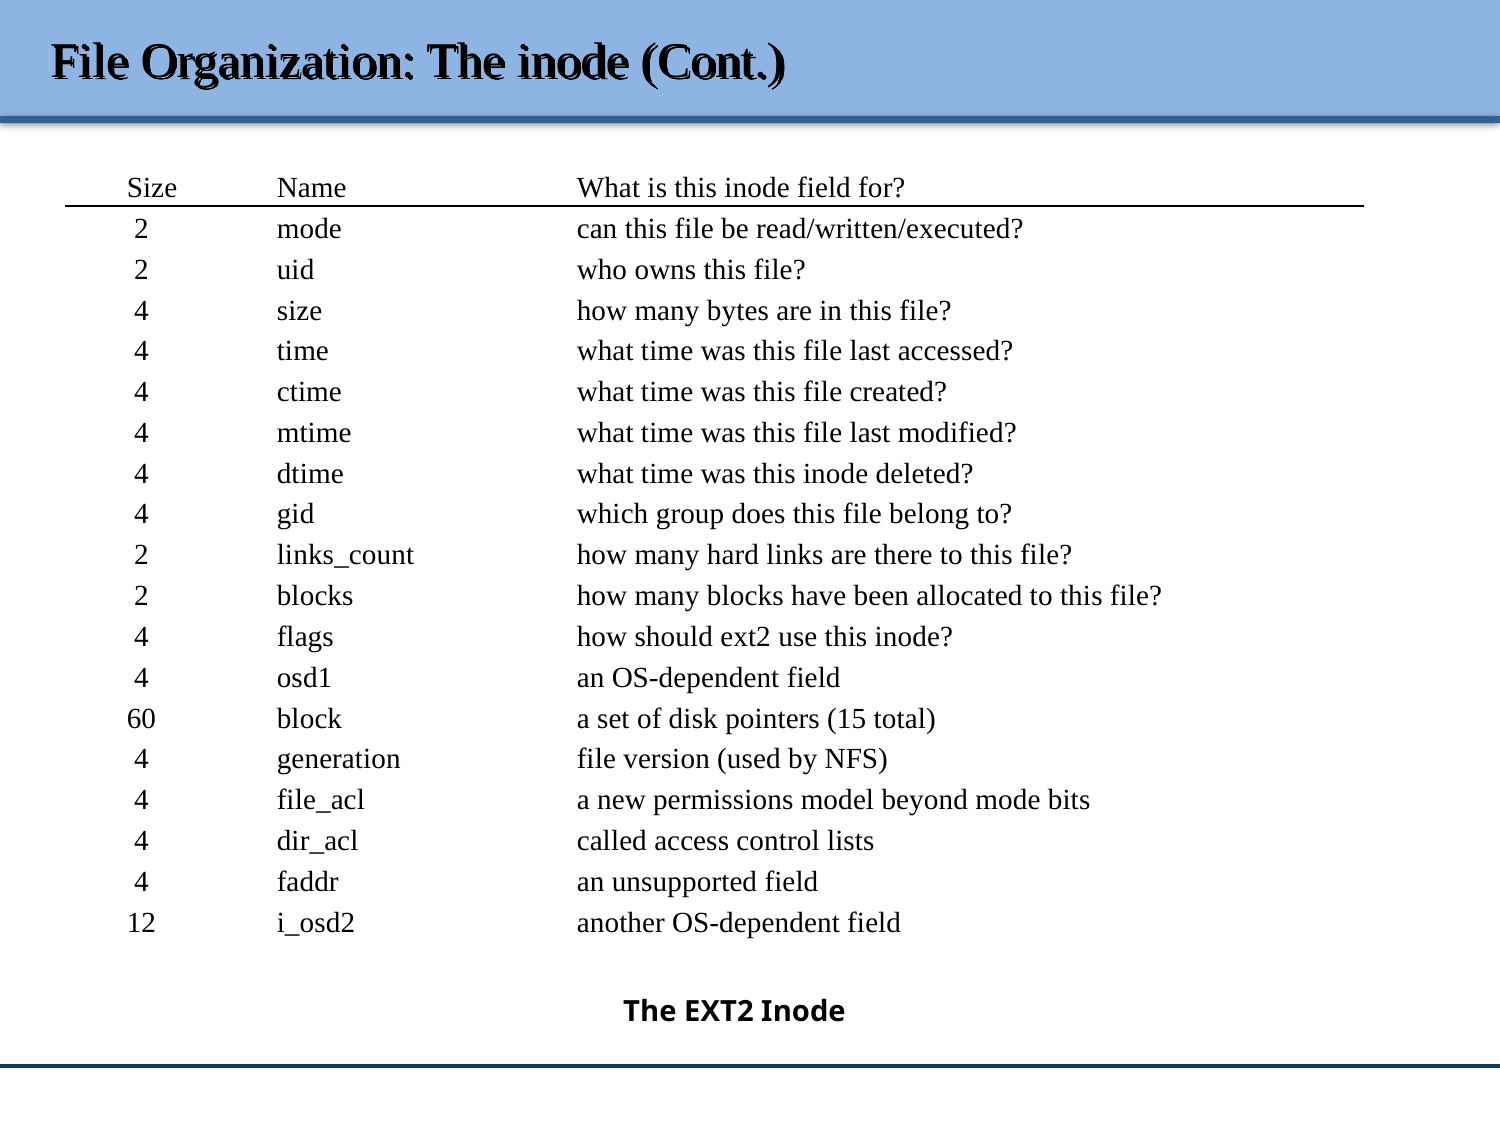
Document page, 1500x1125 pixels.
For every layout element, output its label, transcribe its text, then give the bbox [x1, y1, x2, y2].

text_box The EXT2 Inode [608, 984, 918, 1035]
title File Organization: The inode (Cont.) [34, 8, 1477, 106]
list Size Name What is this inode field for? 2 mode can this file be read/written/executed? 2 uid who owns this file? 4 size how many bytes are in this file? 4 time what time was this file last accessed? 4 ctime what time was this file created? 4 mtime what time was this file last modified? 4 dtime what time was this inode deleted? 4 gid which group does this file belong to? 2 links_count how many hard links are there to this file? 2 blocks how many blocks have been allocated to this file? 4 flags how should ext2 use this inode? 4 osd1 an OS-dependent field 60 block a set of disk pointers (15 total) 4 generation file version (used by NFS) 4 file_acl a new permissions model beyond mode bits 4 dir_acl called access control lists 4 faddr an unsupported field 12 i_osd2 another OS-dependent field [111, 160, 1500, 988]
